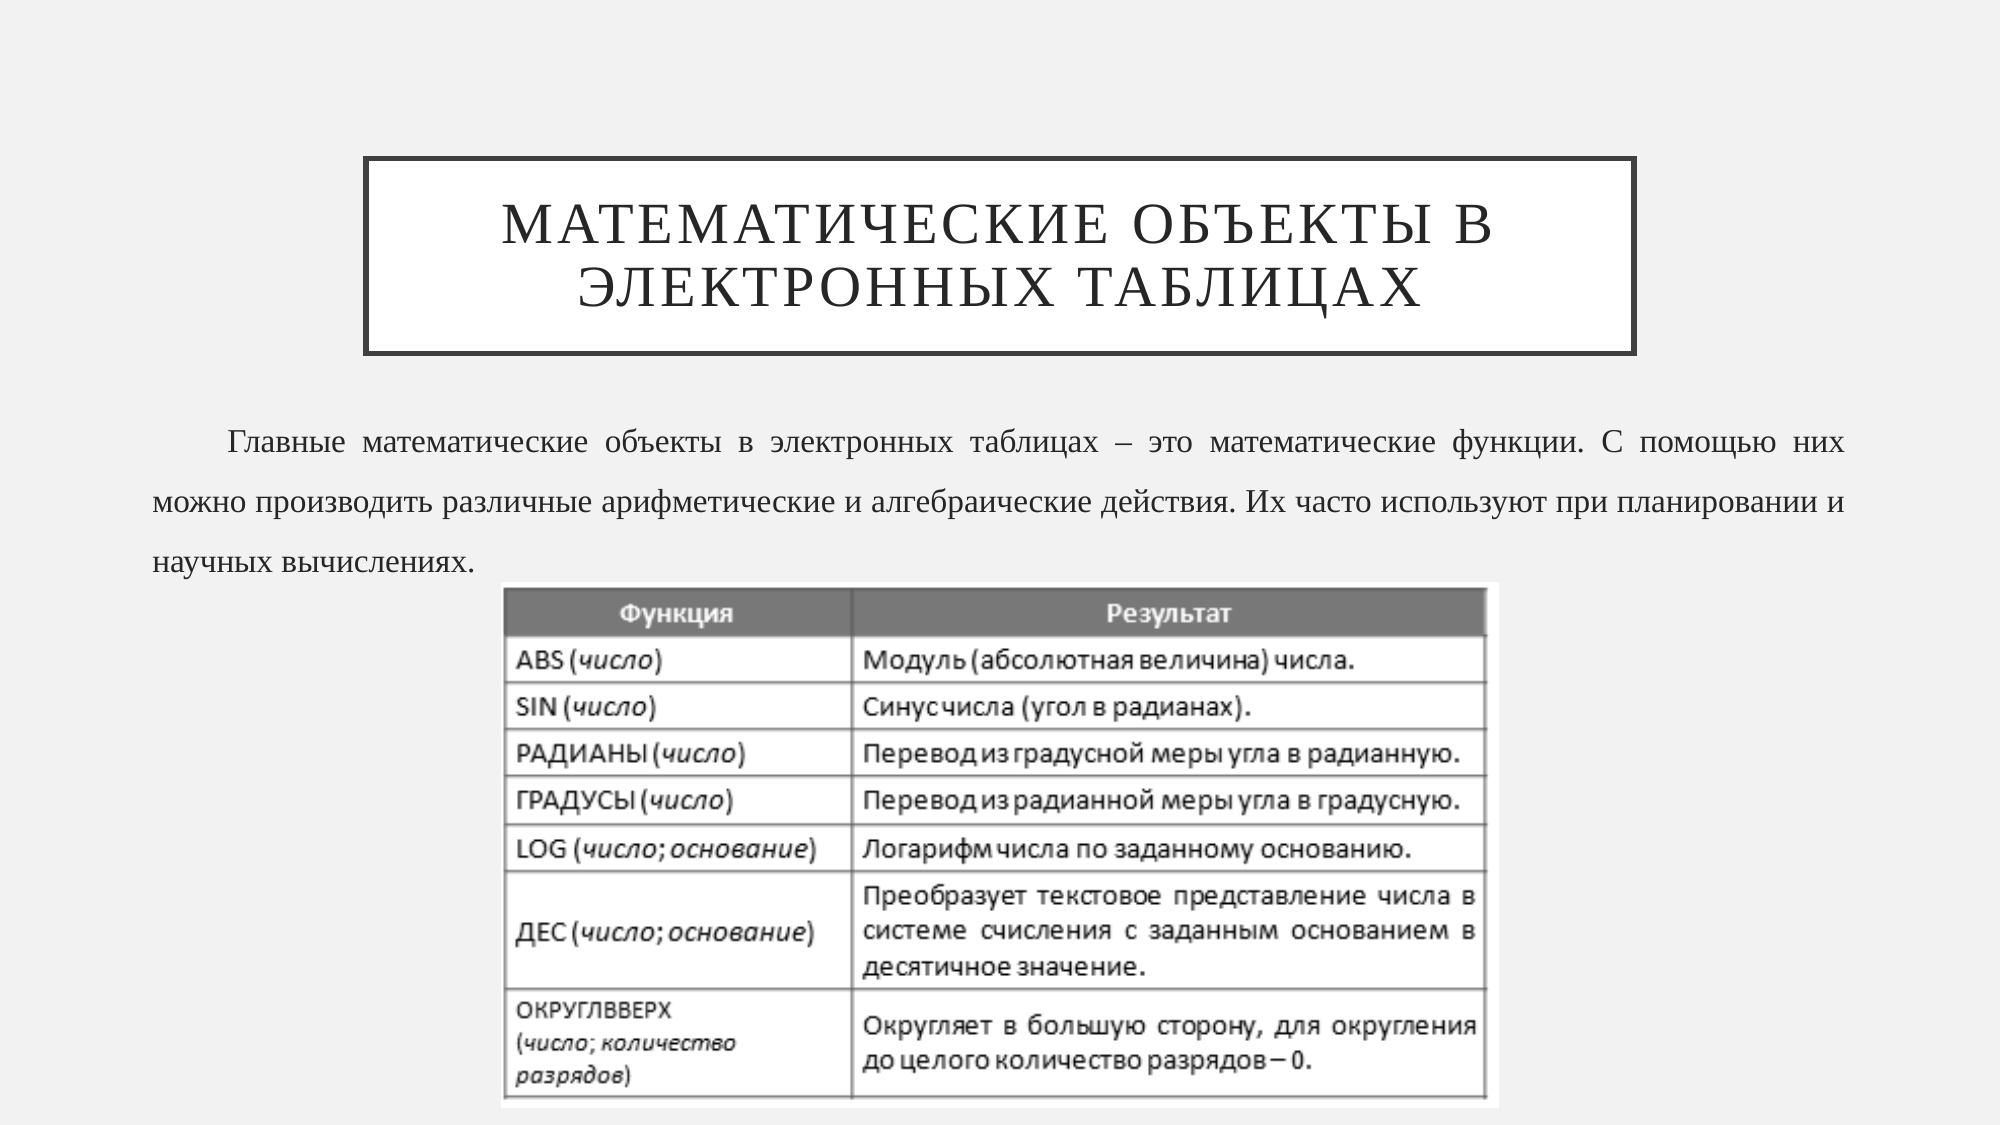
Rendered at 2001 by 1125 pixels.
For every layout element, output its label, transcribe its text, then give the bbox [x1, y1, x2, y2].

list Главные математические объекты в электронных таблицах – это математические функции. С помощью них можно производить различные арифметические и алгебраические действия. Их часто используют при планировании и научных вычислениях. [137, 391, 1863, 845]
picture [500, 582, 1500, 1108]
title Математические объекты в электронных таблицах [363, 156, 1637, 356]
